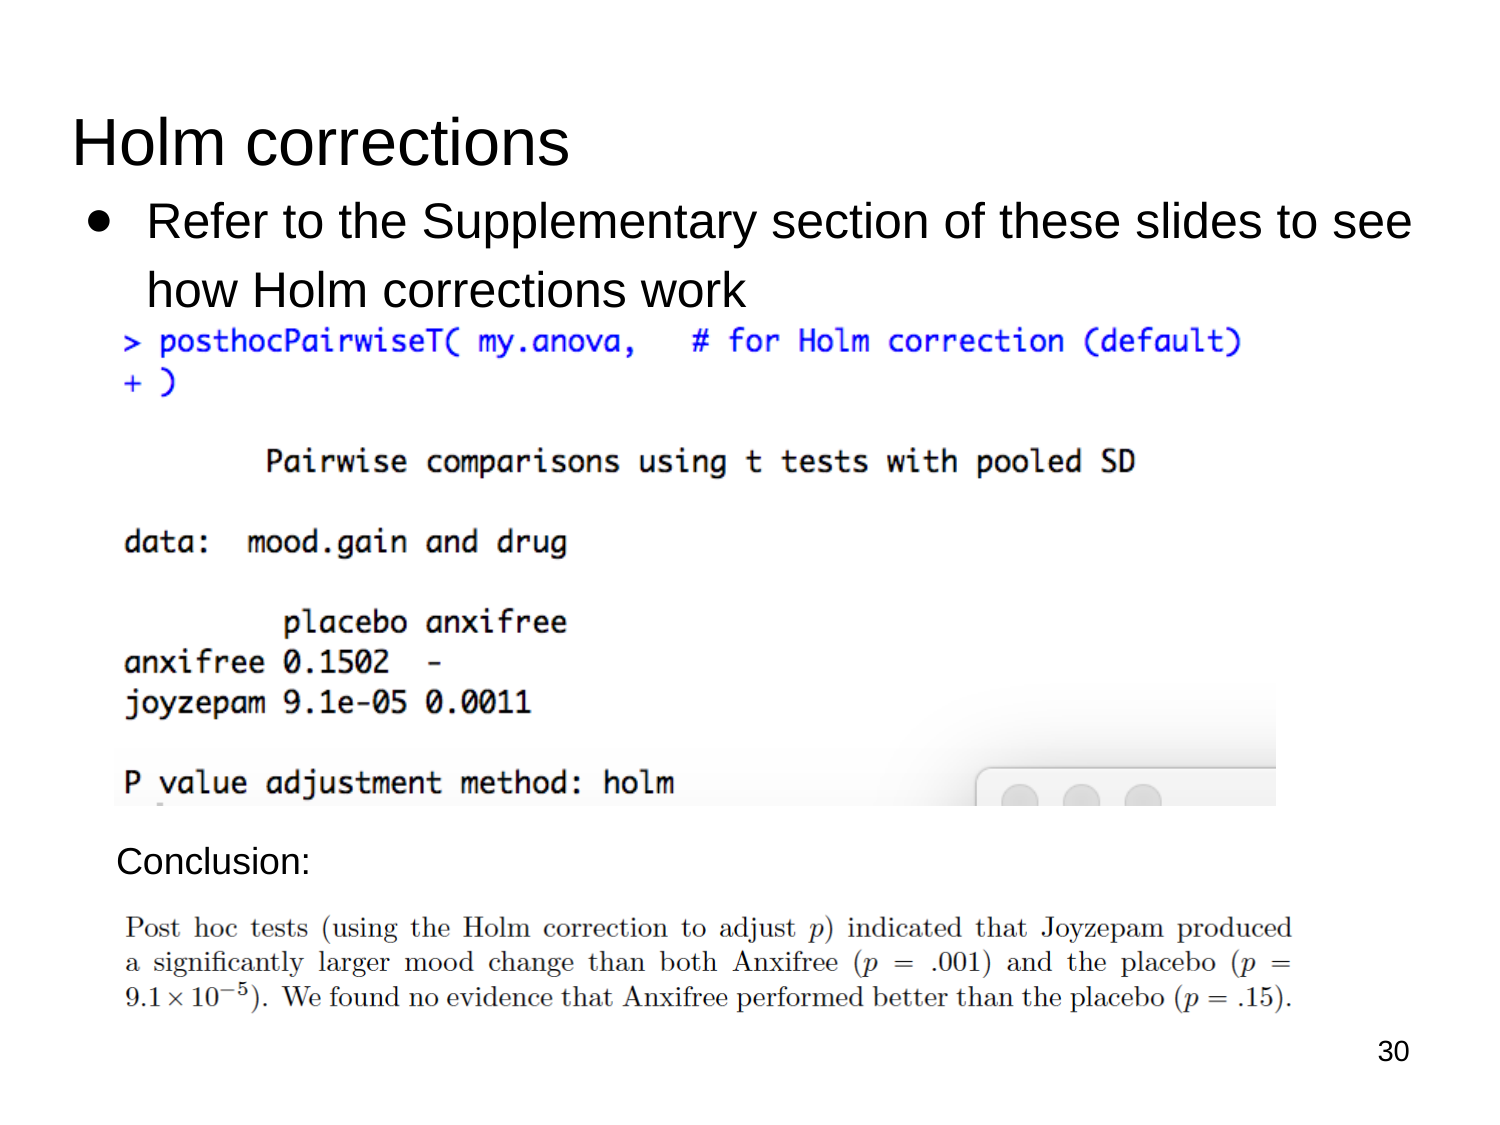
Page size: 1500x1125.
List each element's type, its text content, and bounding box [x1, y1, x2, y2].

title Holm corrections Refer to the Supplementary section of these slides to see how Holm corrections work [56, 99, 1500, 306]
text_box Conclusion: [101, 821, 673, 900]
picture [44, 901, 1405, 1033]
slide_number 30 [1074, 1024, 1425, 1103]
picture [114, 321, 1276, 806]
